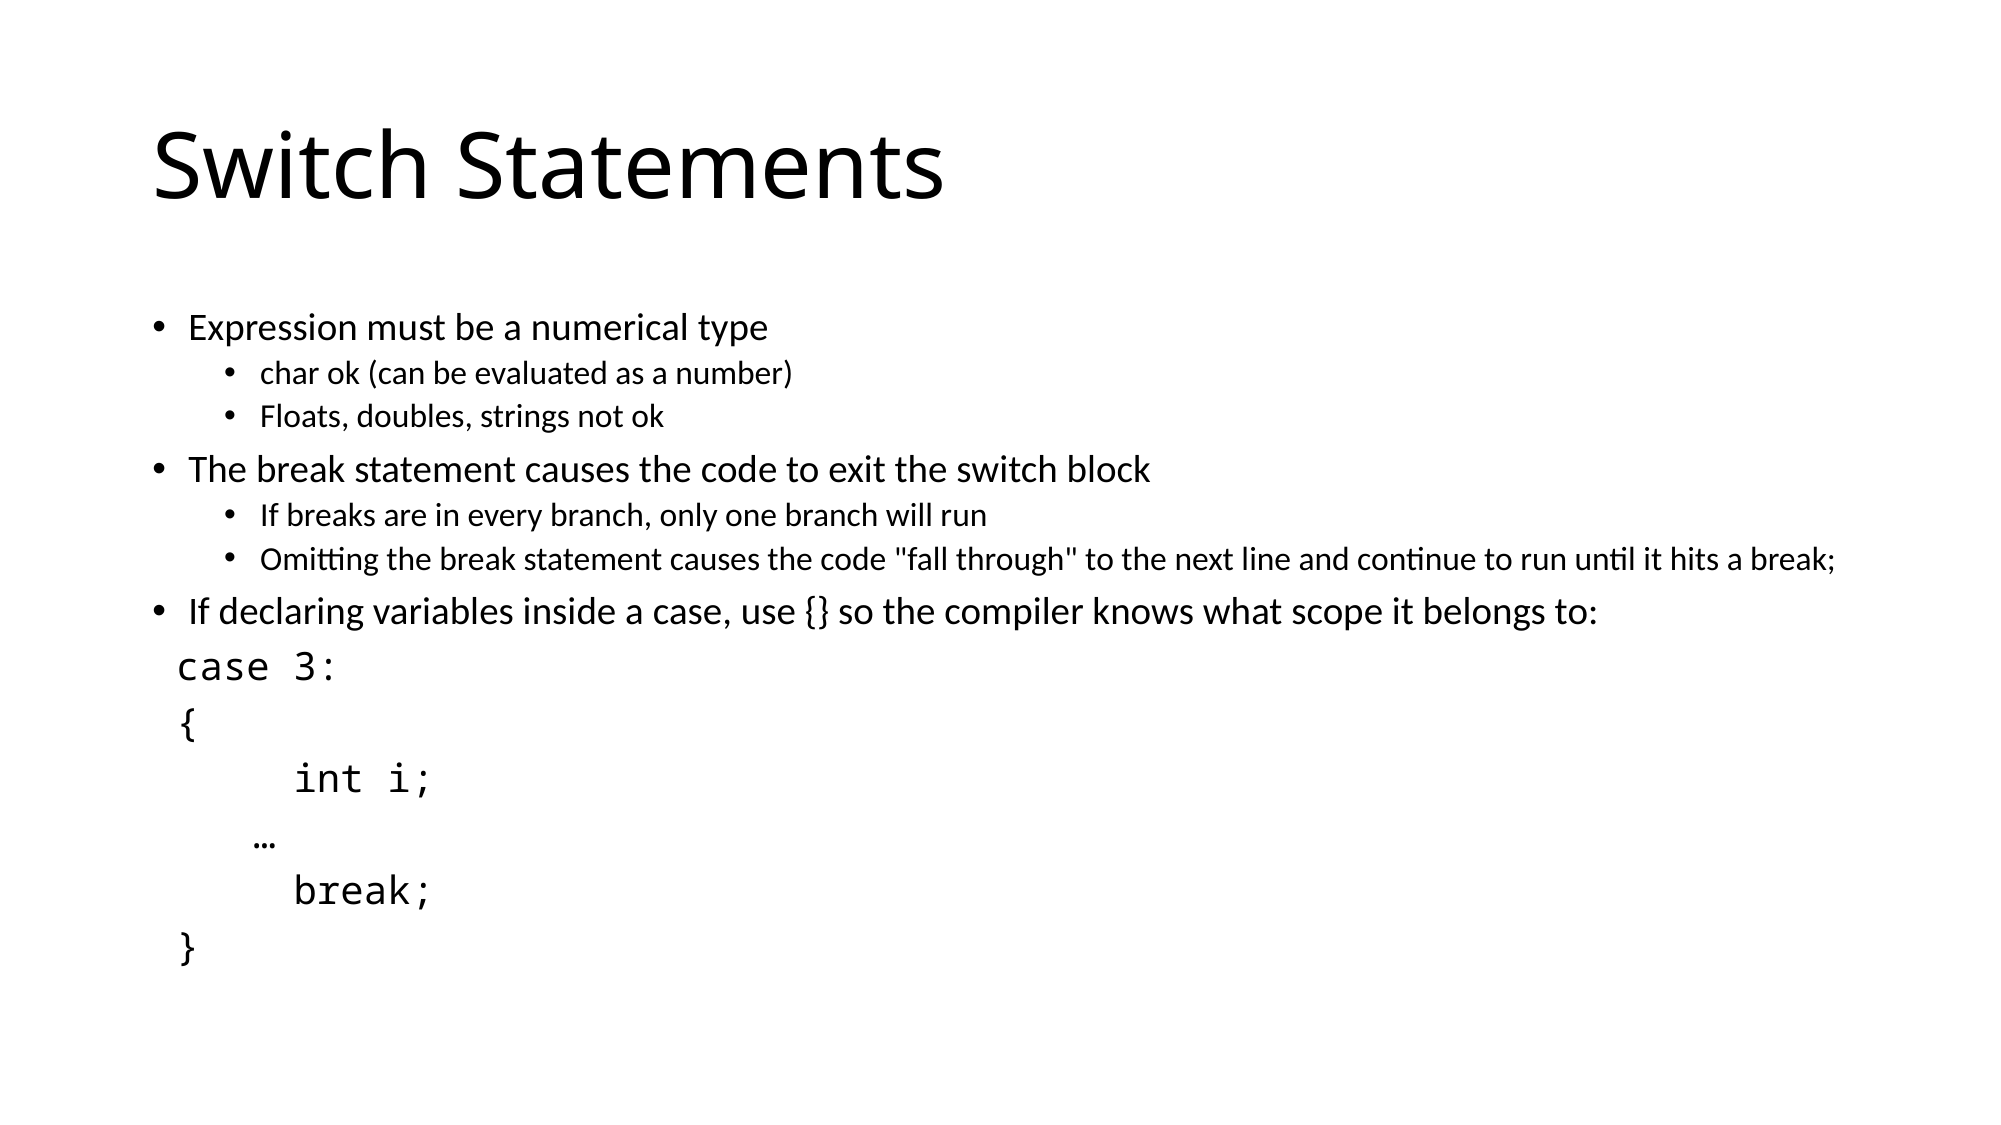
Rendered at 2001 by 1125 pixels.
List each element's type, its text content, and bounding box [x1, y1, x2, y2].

title Switch Statements [137, 59, 1863, 278]
list Expression must be a numerical type char ok (can be evaluated as a number) Floats, doubles, strings not ok The break statement causes the code to exit the switch block If breaks are in every branch, only one branch will run Omitting the break statement causes the code "fall through" to the next line and continue to run until it hits a break; If declaring variables inside a case, use {} so the compiler knows what scope it belongs to: case 3: { int i; … break; } [137, 299, 1863, 1014]
